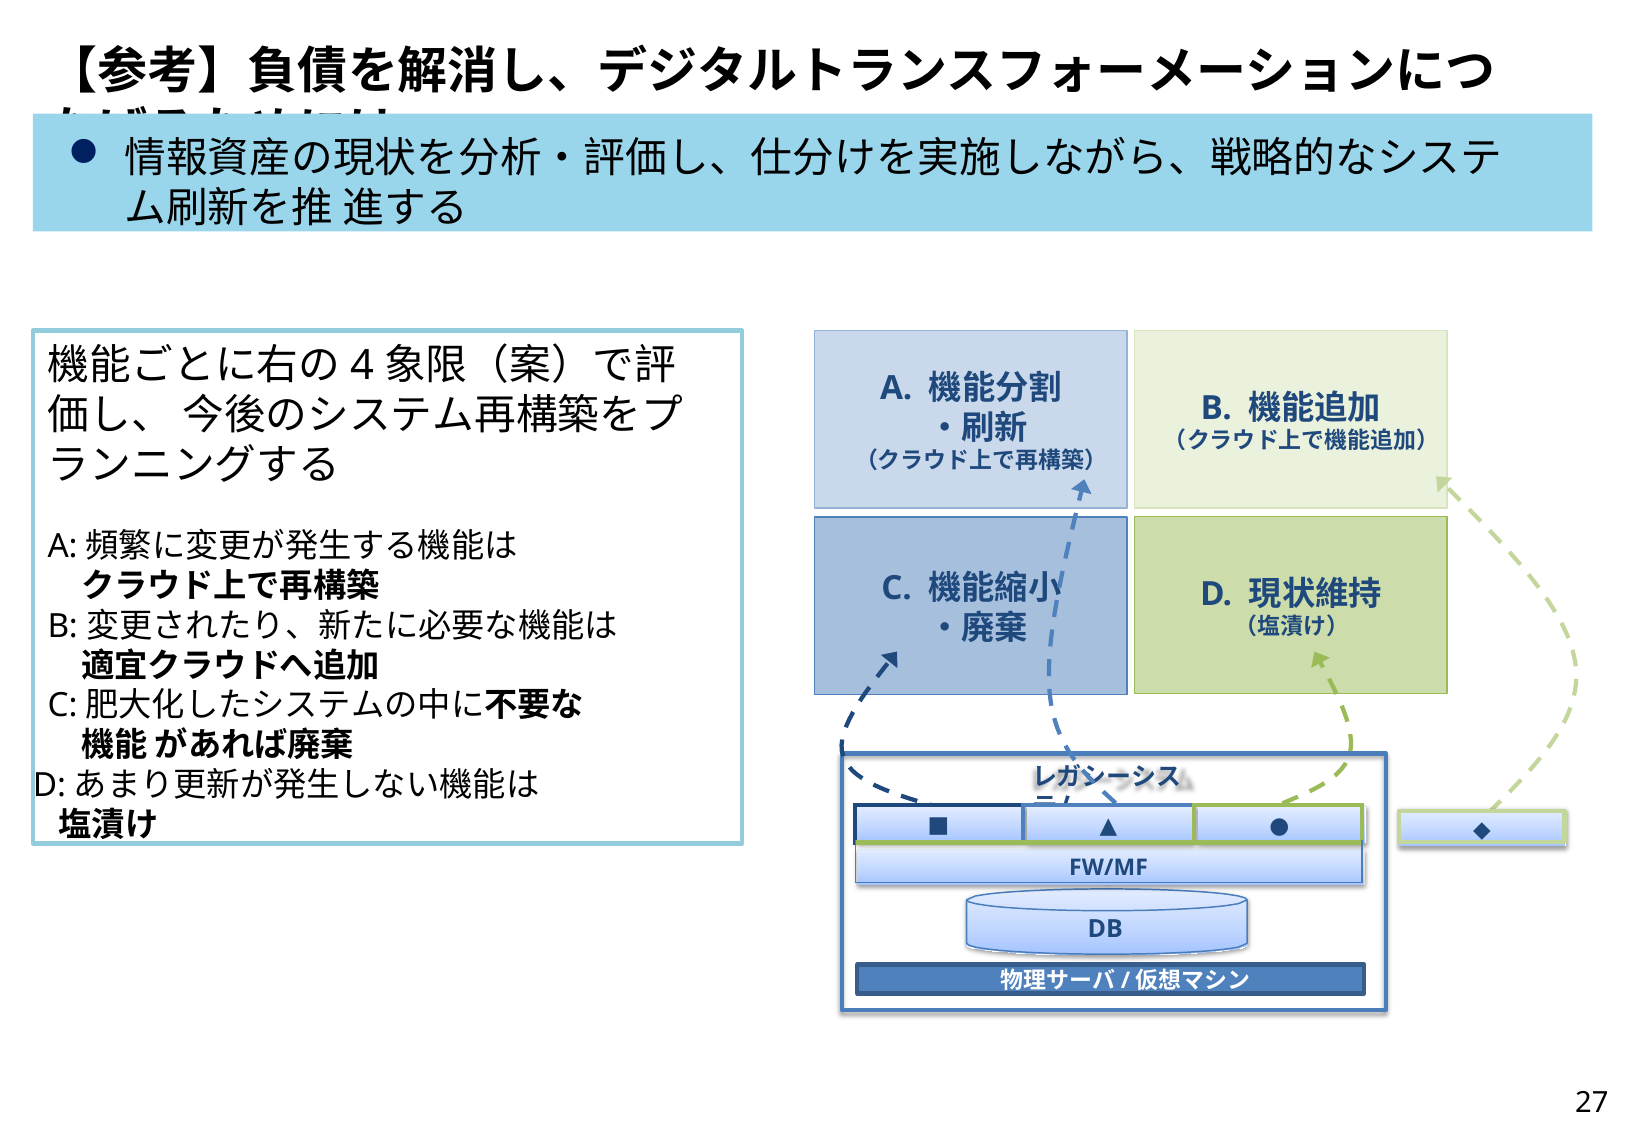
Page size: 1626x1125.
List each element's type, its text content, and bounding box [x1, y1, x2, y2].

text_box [839, 476, 1579, 968]
title 【参考】負債を解消し、デジタルトランスフォーメーションにつなげるためには [45, 36, 1526, 113]
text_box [1198, 807, 1365, 864]
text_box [813, 516, 834, 696]
text_box 機能ごとに右の4象限（案）で評価し、 今後のシステム再構築をプランニングする A:頻繁に変更が発生する機能は クラウド上で再構築 B:変更されたり、新たに必要な機能は 適宜クラウドへ追加 C:肥大化したシステムの中に不要な機能 があれば廃棄 D:あまり更新が発生しない機能は 塩漬け [32, 330, 742, 844]
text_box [1133, 329, 1449, 474]
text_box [832, 747, 1396, 1023]
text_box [813, 329, 1129, 510]
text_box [1389, 803, 1574, 867]
slide_number 27 [1568, 1079, 1618, 1125]
text_box 情報資産の現状を分析・評価し、仕分けを実施しながら、戦略的なシステム刷新を推 進する [32, 113, 1593, 232]
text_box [847, 799, 1374, 906]
